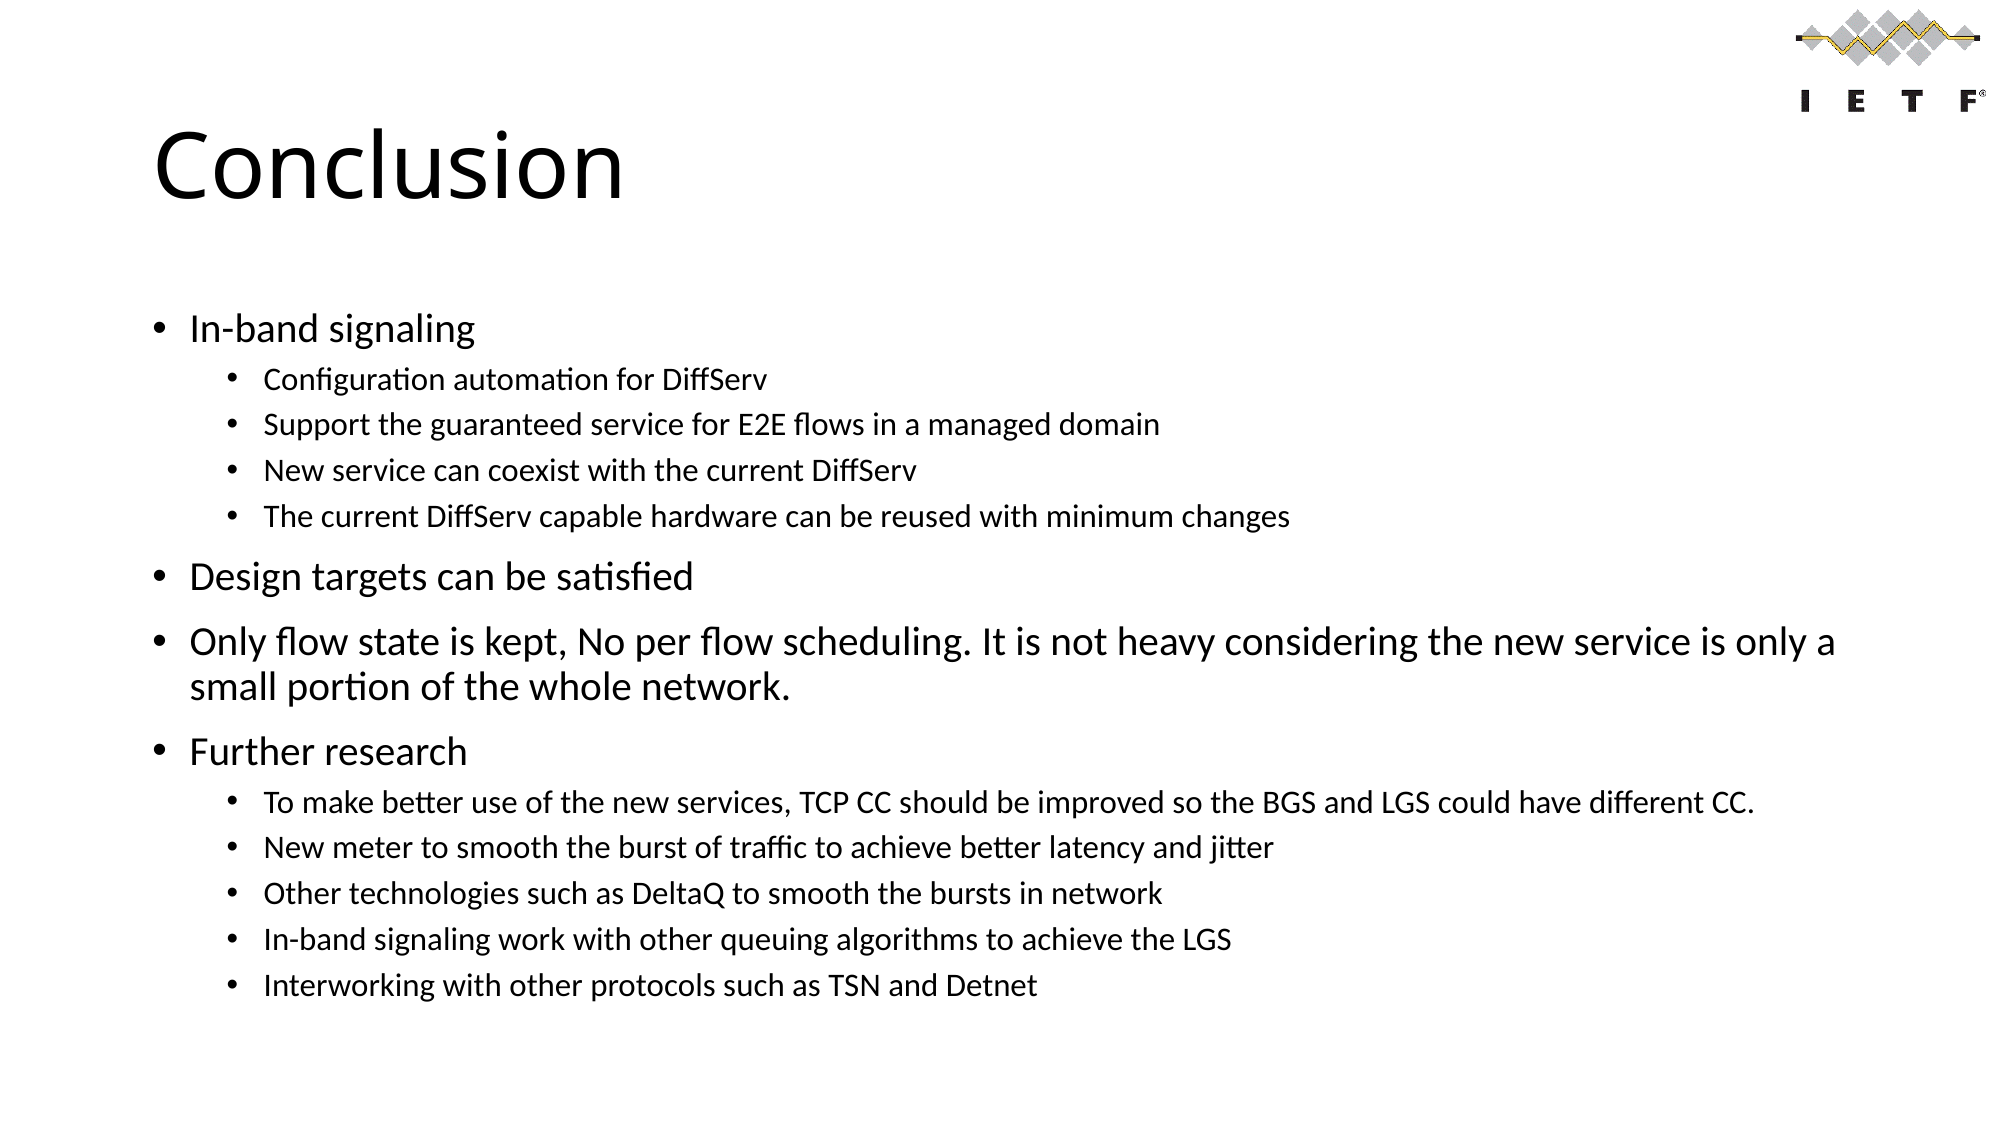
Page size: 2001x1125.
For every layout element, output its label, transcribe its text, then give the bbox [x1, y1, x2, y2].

title Conclusion [137, 59, 1863, 278]
picture [1781, 1, 2000, 119]
list In-band signaling Configuration automation for DiffServ Support the guaranteed service for E2E flows in a managed domain New service can coexist with the current DiffServ The current DiffServ capable hardware can be reused with minimum changes Design targets can be satisfied Only flow state is kept, No per flow scheduling. It is not heavy considering the new service is only a small portion of the whole network. Further research To make better use of the new services, TCP CC should be improved so the BGS and LGS could have different CC. New meter to smooth the burst of traffic to achieve better latency and jitter Other technologies such as DeltaQ to smooth the bursts in network In-band signaling work with other queuing algorithms to achieve the LGS Interworking with other protocols such as TSN and Detnet [137, 299, 1863, 1014]
